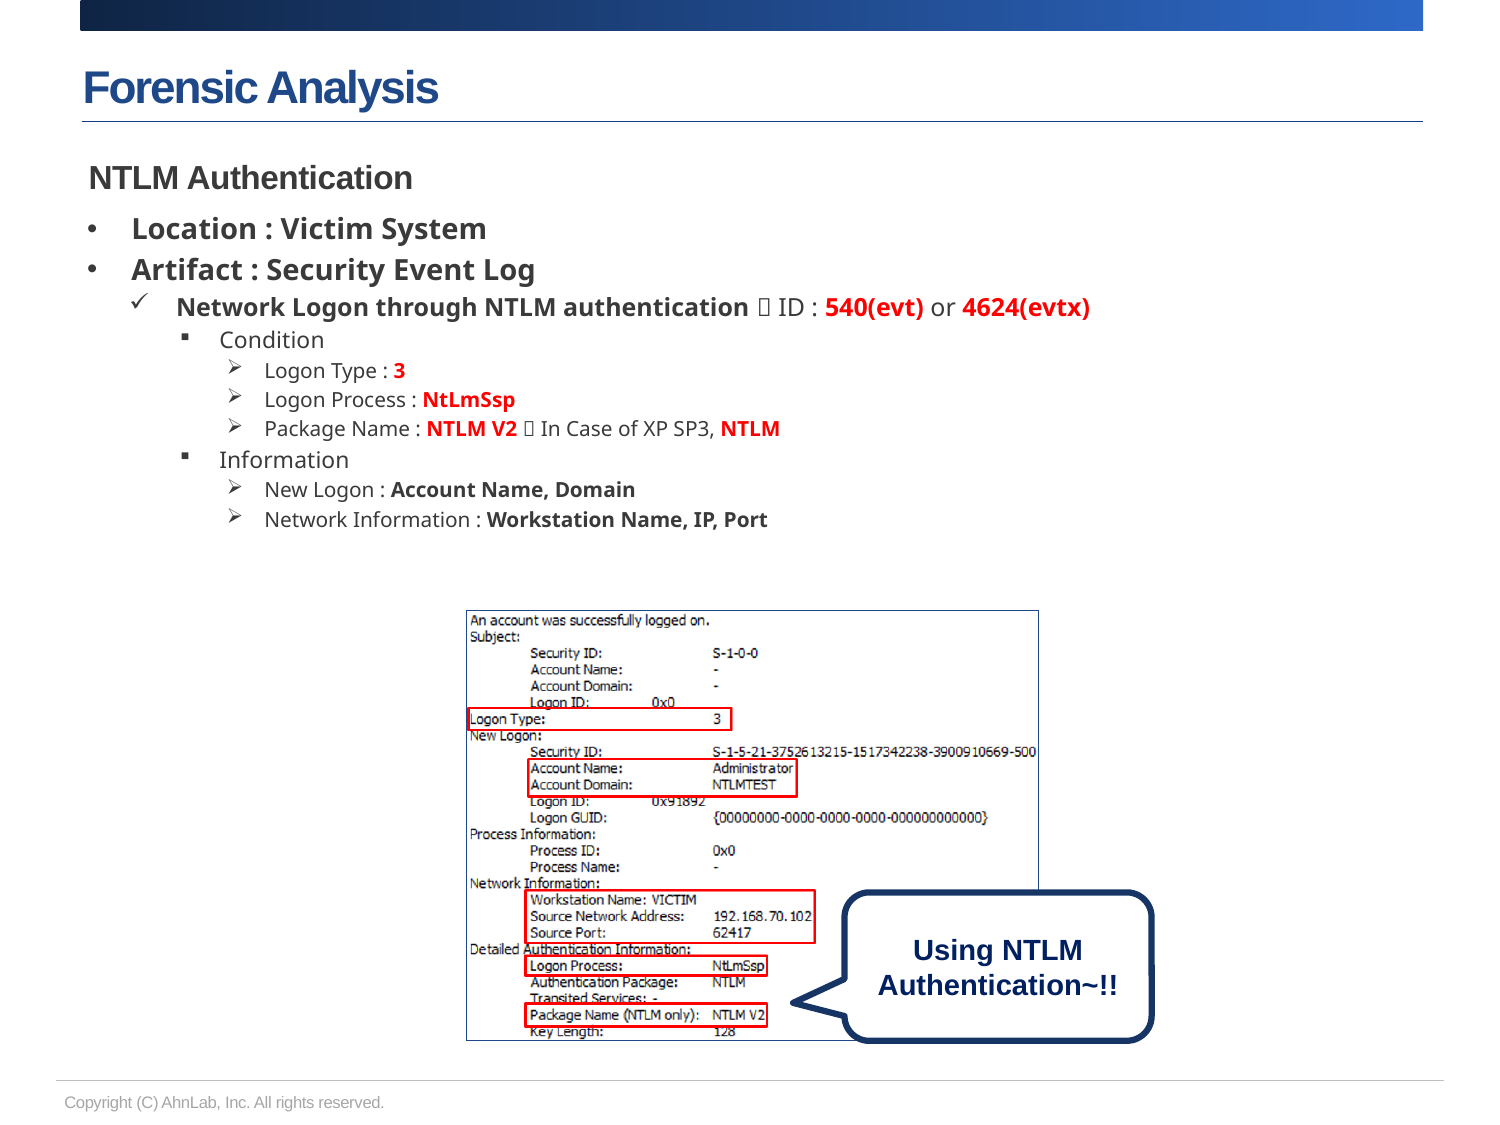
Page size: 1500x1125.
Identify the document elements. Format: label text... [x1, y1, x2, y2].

picture [466, 609, 1039, 1042]
list Location : Victim System Artifact : Security Event Log Network Logon through NTLM authentication  ID : 540(evt) or 4624(evtx) Condition Logon Type : 3 Logon Process : NtLmSsp Package Name : NTLM V2  In Case of XP SP3, NTLM Information New Logon : Account Name, Domain Network Information : Workstation Name, IP, Port [72, 203, 1424, 1042]
text_box Using NTLM Authentication~!! [1043, 890, 1154, 1043]
title Forensic Analysis [67, 50, 1424, 122]
subtitle NTLM Authentication [73, 149, 1424, 203]
